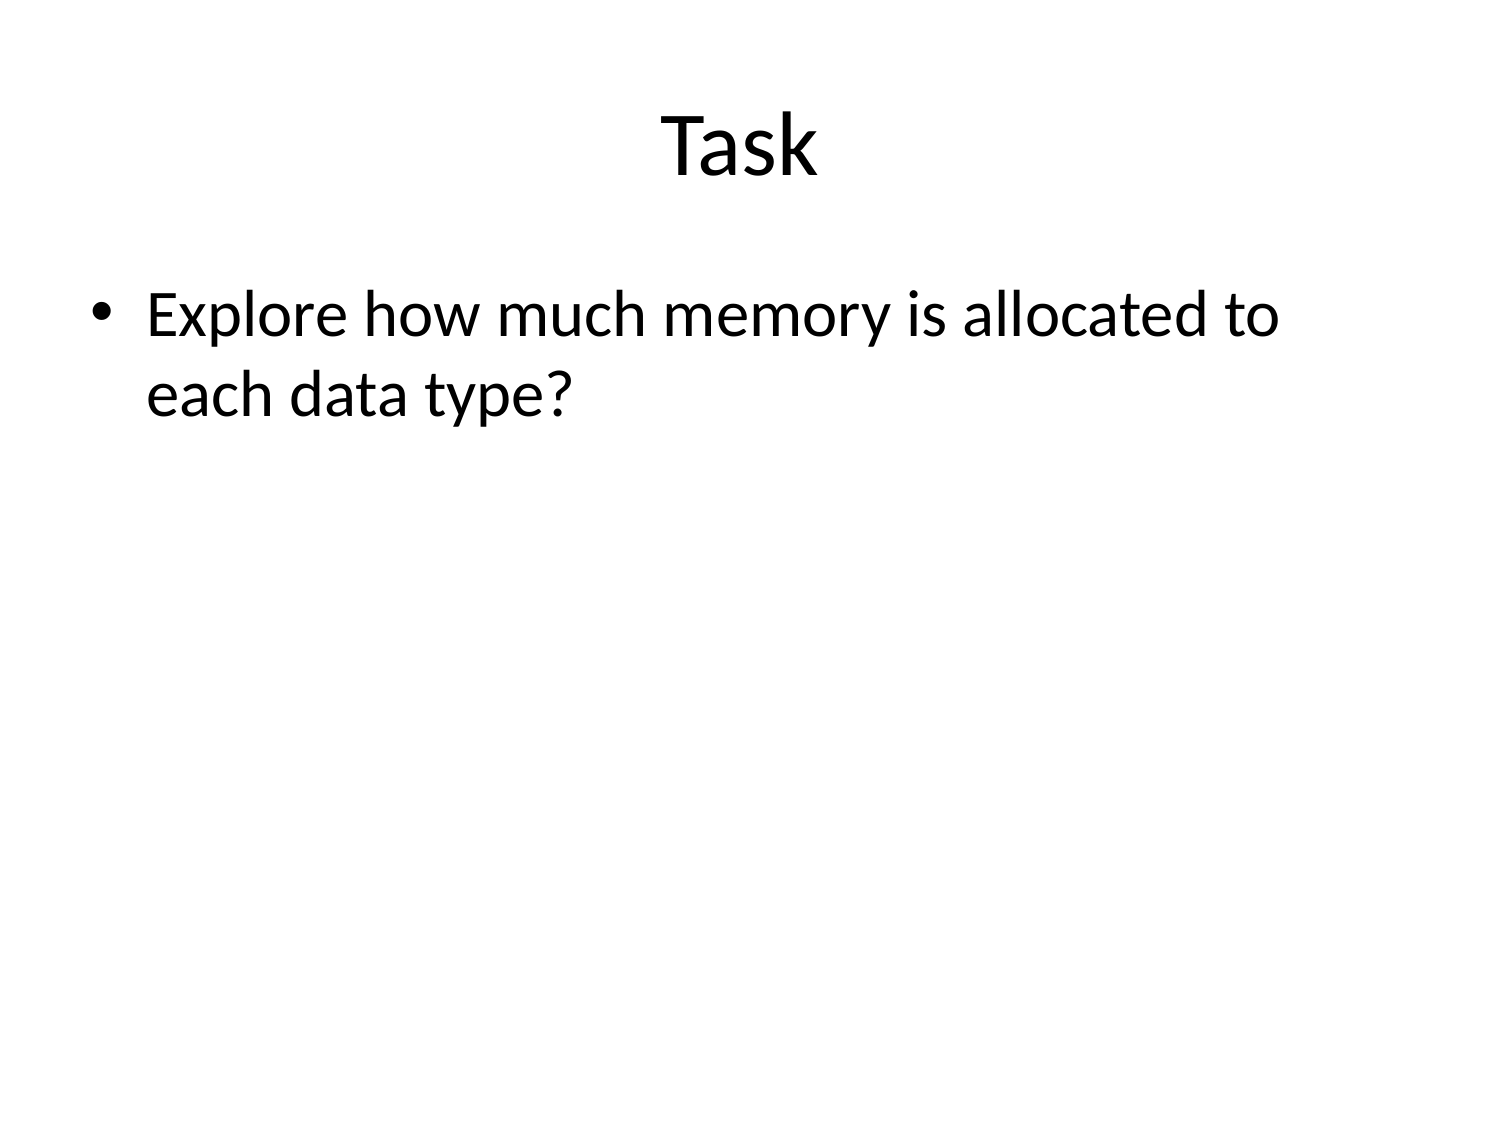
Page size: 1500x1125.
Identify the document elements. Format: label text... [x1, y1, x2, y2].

title Task [75, 45, 1425, 233]
list Explore how much memory is allocated to each data type? [75, 262, 1425, 1005]
